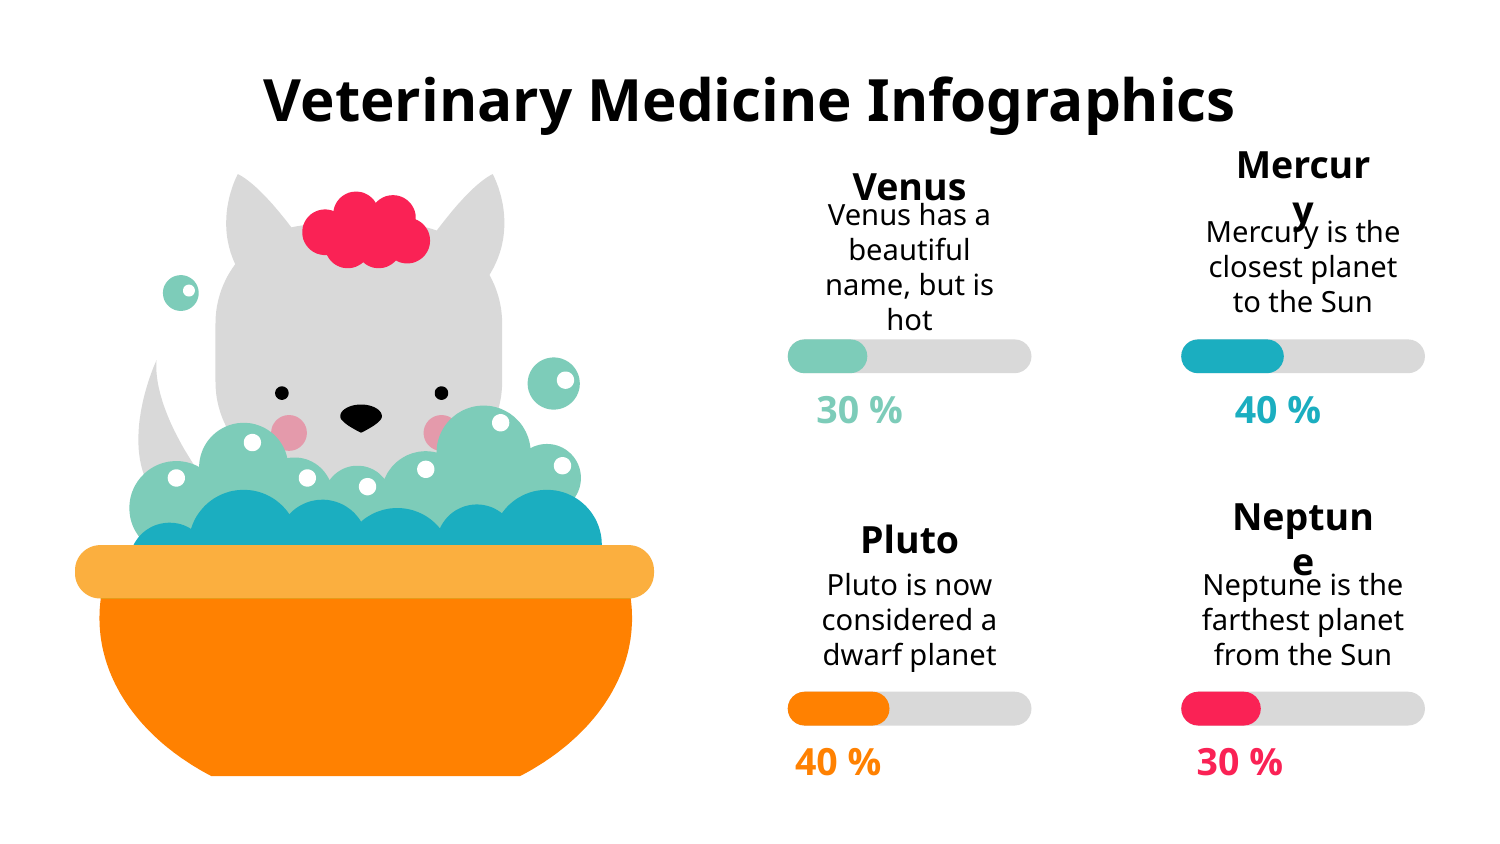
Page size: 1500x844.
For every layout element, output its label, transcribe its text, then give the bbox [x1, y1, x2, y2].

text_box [787, 158, 1032, 339]
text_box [1180, 158, 1426, 436]
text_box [787, 380, 1032, 436]
title Veterinary Medicine Infographics [75, 67, 1425, 129]
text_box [1180, 510, 1426, 788]
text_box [779, 510, 1032, 788]
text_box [787, 339, 1032, 374]
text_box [74, 173, 655, 777]
